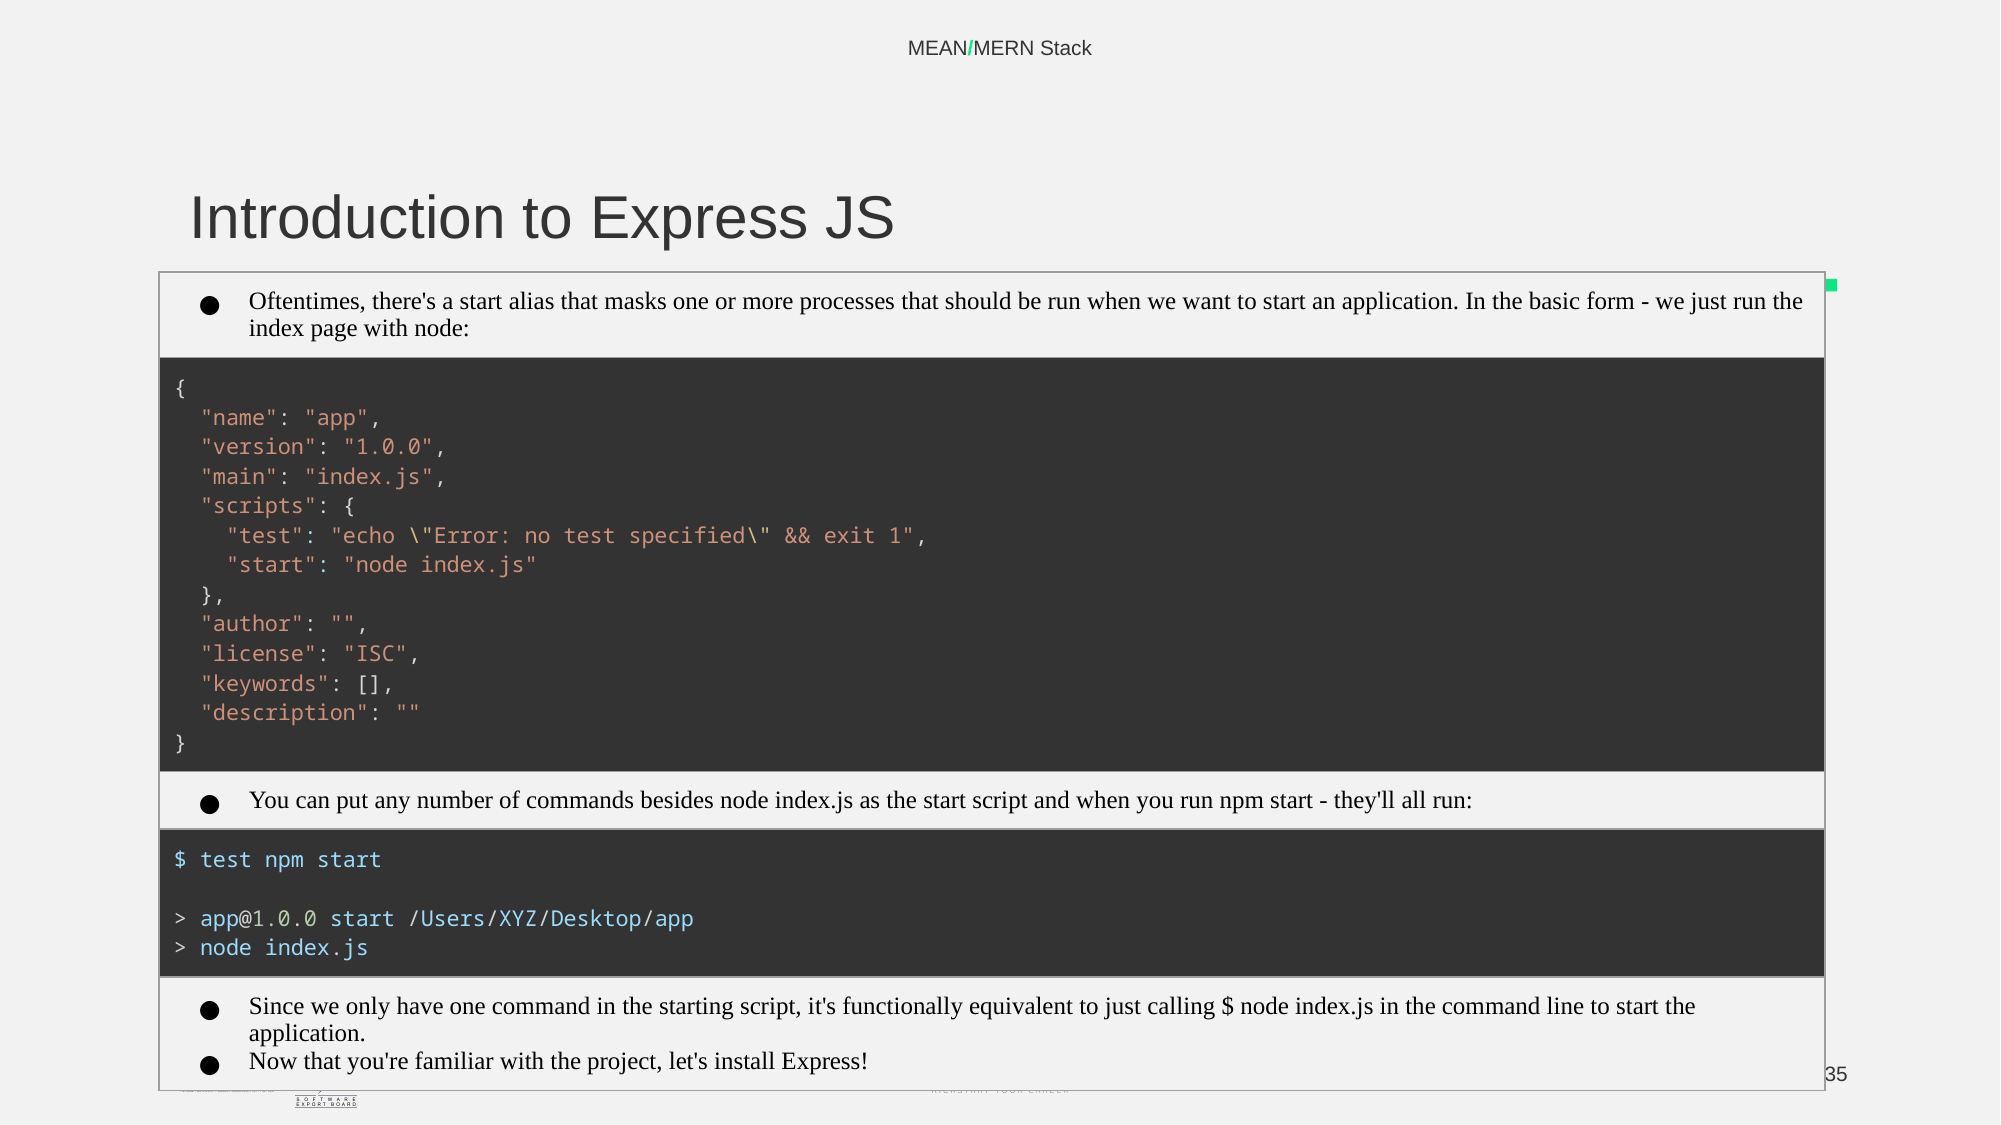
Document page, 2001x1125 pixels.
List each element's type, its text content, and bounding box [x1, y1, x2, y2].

table_cell $ test npm start > app@1.0.0 start /Users/XYZ/Desktop/app > node index.js [160, 830, 1824, 976]
table_cell { "name": "app", "version": "1.0.0", "main": "index.js", "scripts": { "test": "echo \"Error: no test specified\" && exit 1", "start": "node index.js" }, "author": "", "license": "ISC", "keywords": [], "description": "" } [160, 358, 1824, 771]
picture [295, 1091, 357, 1108]
slide_number ‹#› [1412, 1042, 1863, 1103]
table_header Oftentimes, there's a start alias that masks one or more processes that should be run when we want to start an application. In the basic form - we just run the index page with node: [160, 273, 1824, 357]
table_cell Since we only have one command in the starting script, it's functionally equivalent to just calling $ node index.js in the command line to start the application. Now that you're familiar with the project, let's install Express! [160, 978, 1824, 1090]
table_cell You can put any number of commands besides node index.js as the start script and when you run npm start - they'll all run: [160, 772, 1824, 828]
title Introduction to Express JS [174, 156, 1825, 259]
footer MEAN/MERN Stack [662, 17, 1338, 77]
